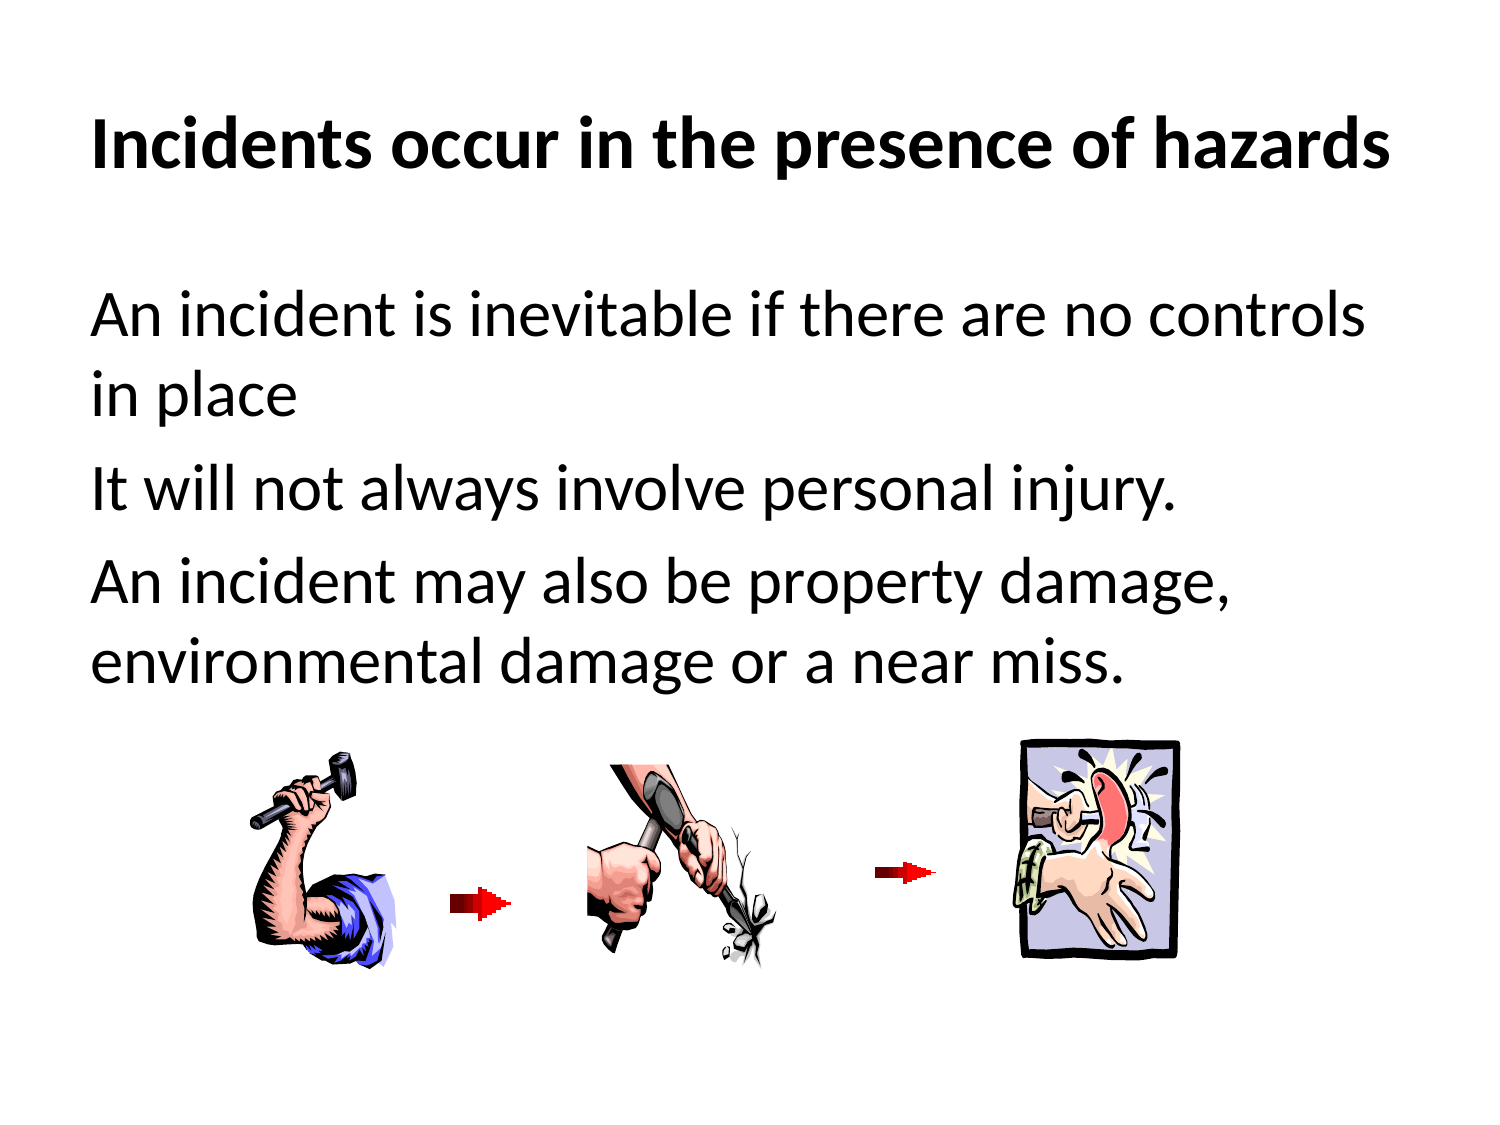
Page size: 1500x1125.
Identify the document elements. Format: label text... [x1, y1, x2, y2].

title Incidents occur in the presence of hazards [75, 45, 1425, 233]
list An incident is inevitable if there are no controls in place It will not always involve personal injury. An incident may also be property damage, environmental damage or a near miss. [75, 262, 1425, 1005]
picture [249, 749, 399, 972]
picture [874, 862, 936, 884]
picture [1012, 737, 1182, 963]
picture [587, 762, 778, 972]
picture [449, 887, 511, 921]
